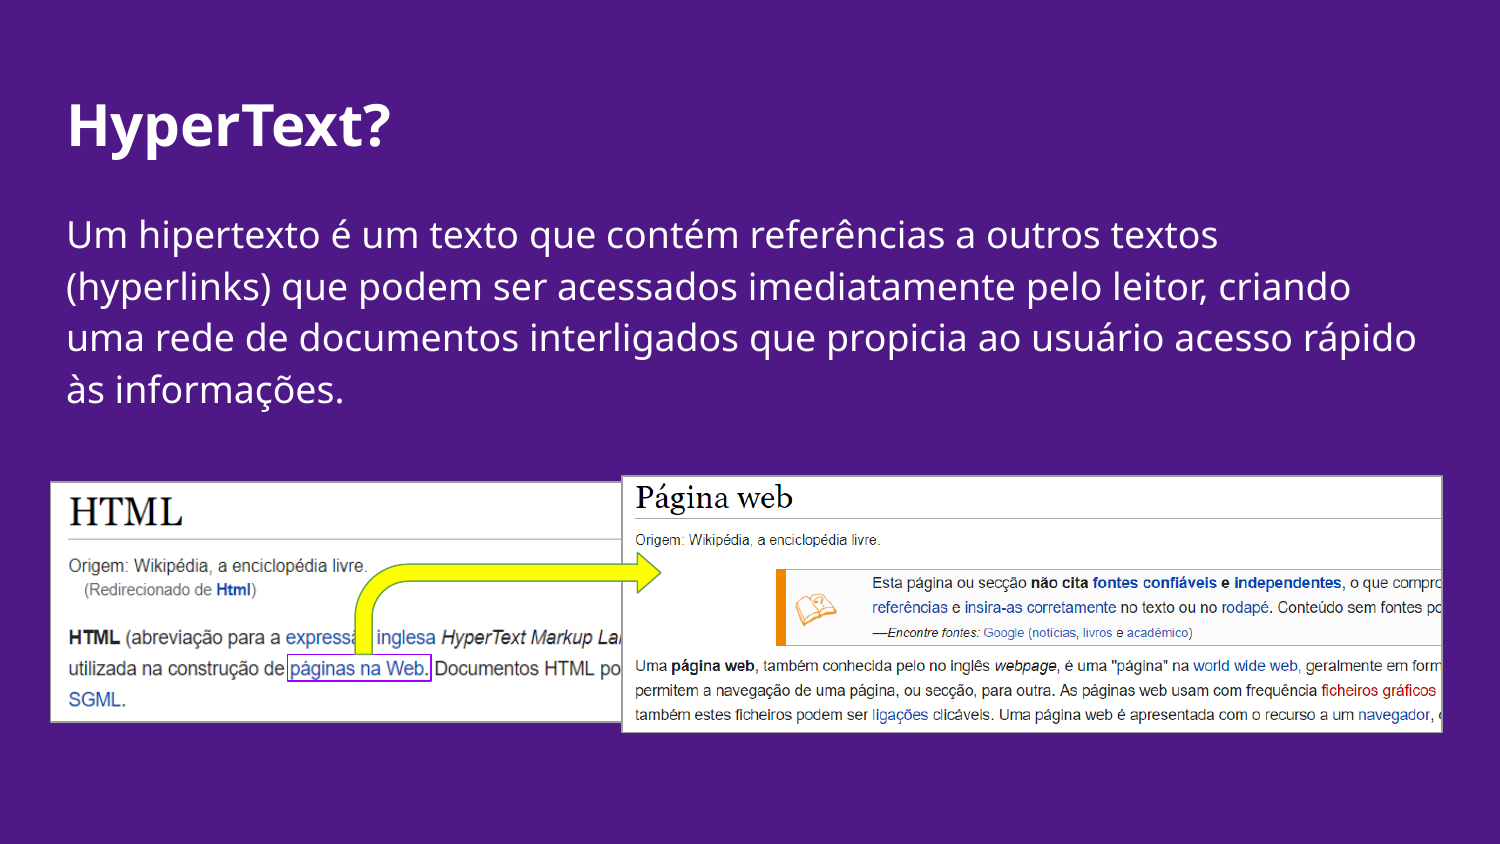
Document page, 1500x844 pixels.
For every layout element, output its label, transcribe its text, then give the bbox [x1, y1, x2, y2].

title HyperText? [51, 72, 1449, 167]
picture [50, 476, 1442, 732]
list Um hipertexto é um texto que contém referências a outros textos (hyperlinks) que podem ser acessados imediatamente pelo leitor, criando uma rede de documentos interligados que propicia ao usuário acesso rápido às informações. [51, 189, 1449, 750]
